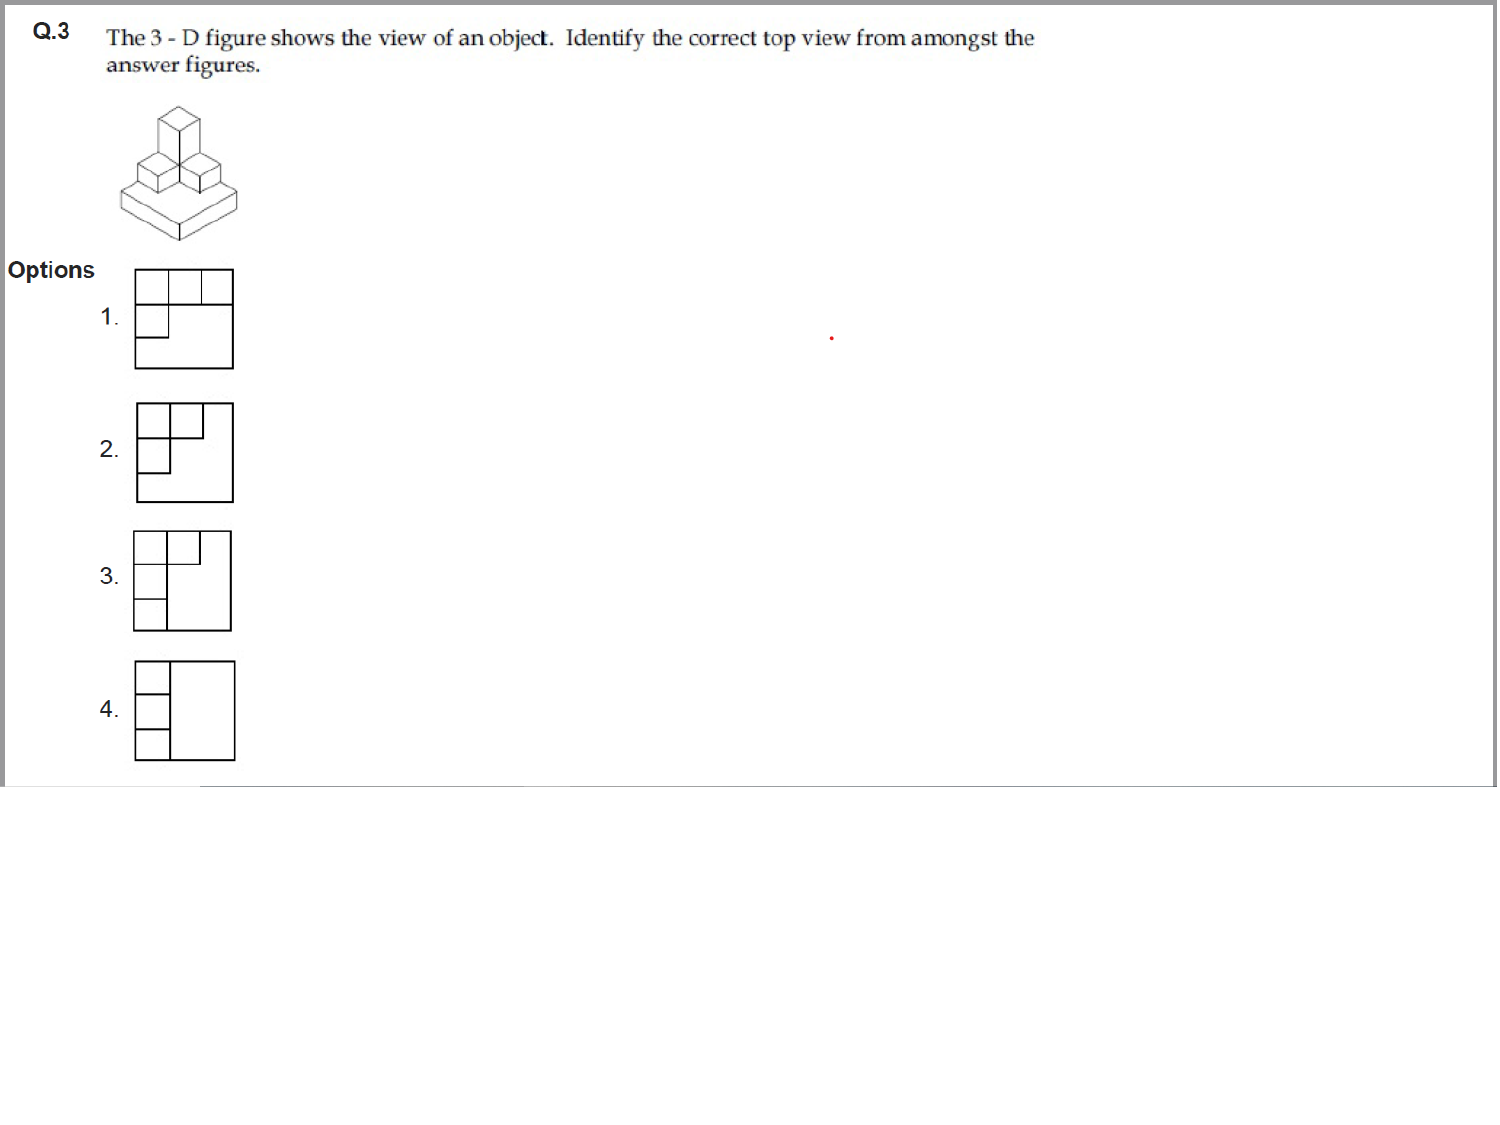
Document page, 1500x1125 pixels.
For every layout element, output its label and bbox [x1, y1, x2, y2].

picture [0, 0, 1497, 788]
